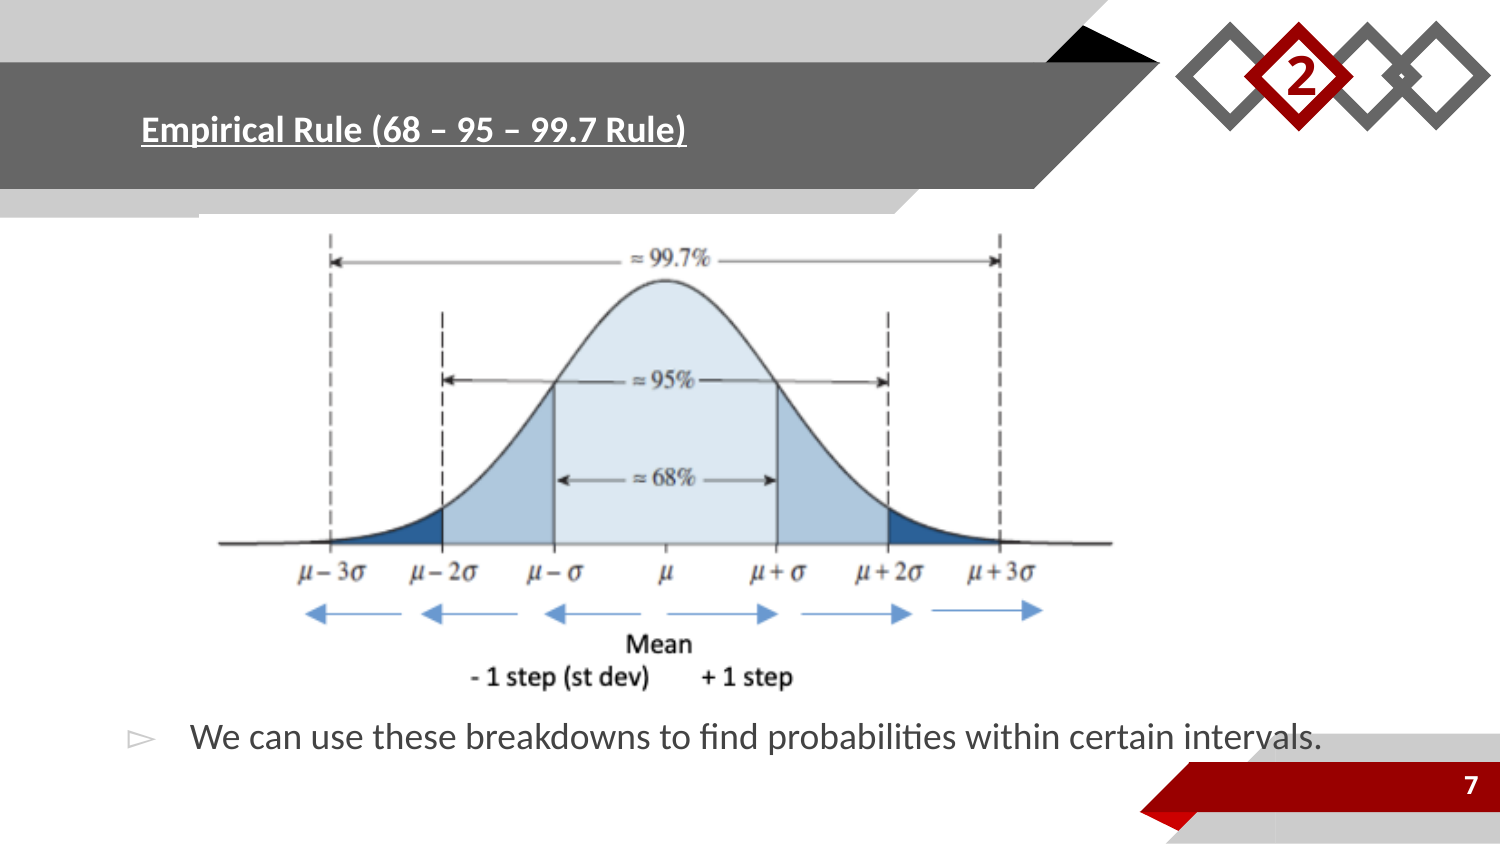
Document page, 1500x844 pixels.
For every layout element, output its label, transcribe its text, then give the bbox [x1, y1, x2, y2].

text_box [1183, 14, 1483, 123]
slide_number 7 [1249, 760, 1494, 813]
title Empirical Rule (68 – 95 – 99.7 Rule) [126, 64, 1028, 190]
list We can use these breakdowns to find probabilities within certain intervals. [24, 694, 1473, 787]
picture [199, 214, 1120, 708]
